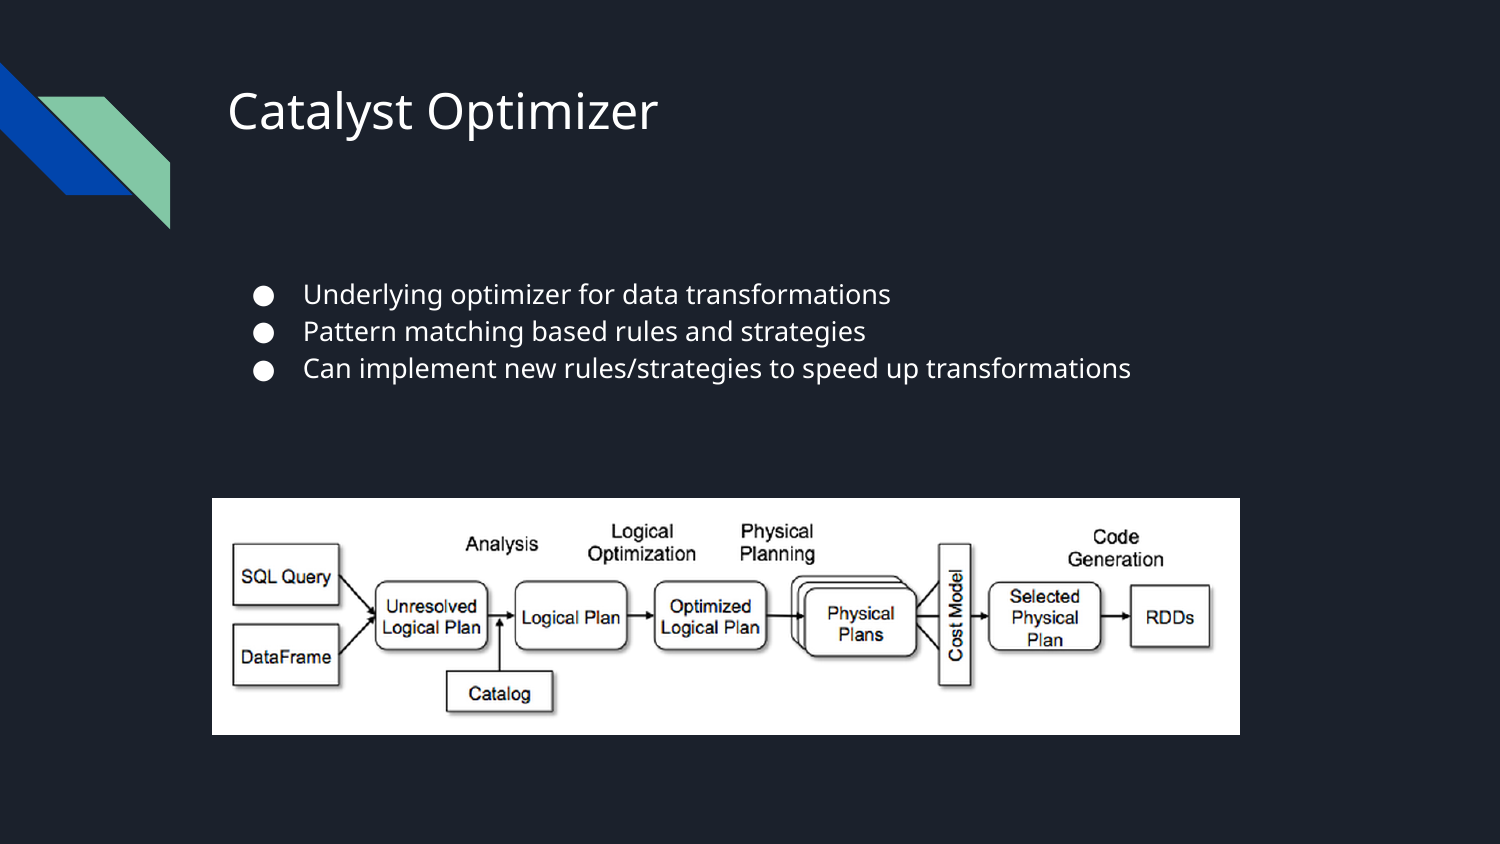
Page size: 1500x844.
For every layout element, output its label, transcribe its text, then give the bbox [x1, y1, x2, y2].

picture [212, 498, 1241, 735]
title Catalyst Optimizer [212, 64, 1368, 215]
list Underlying optimizer for data transformations Pattern matching based rules and strategies Can implement new rules/strategies to speed up transformations [212, 257, 1368, 735]
